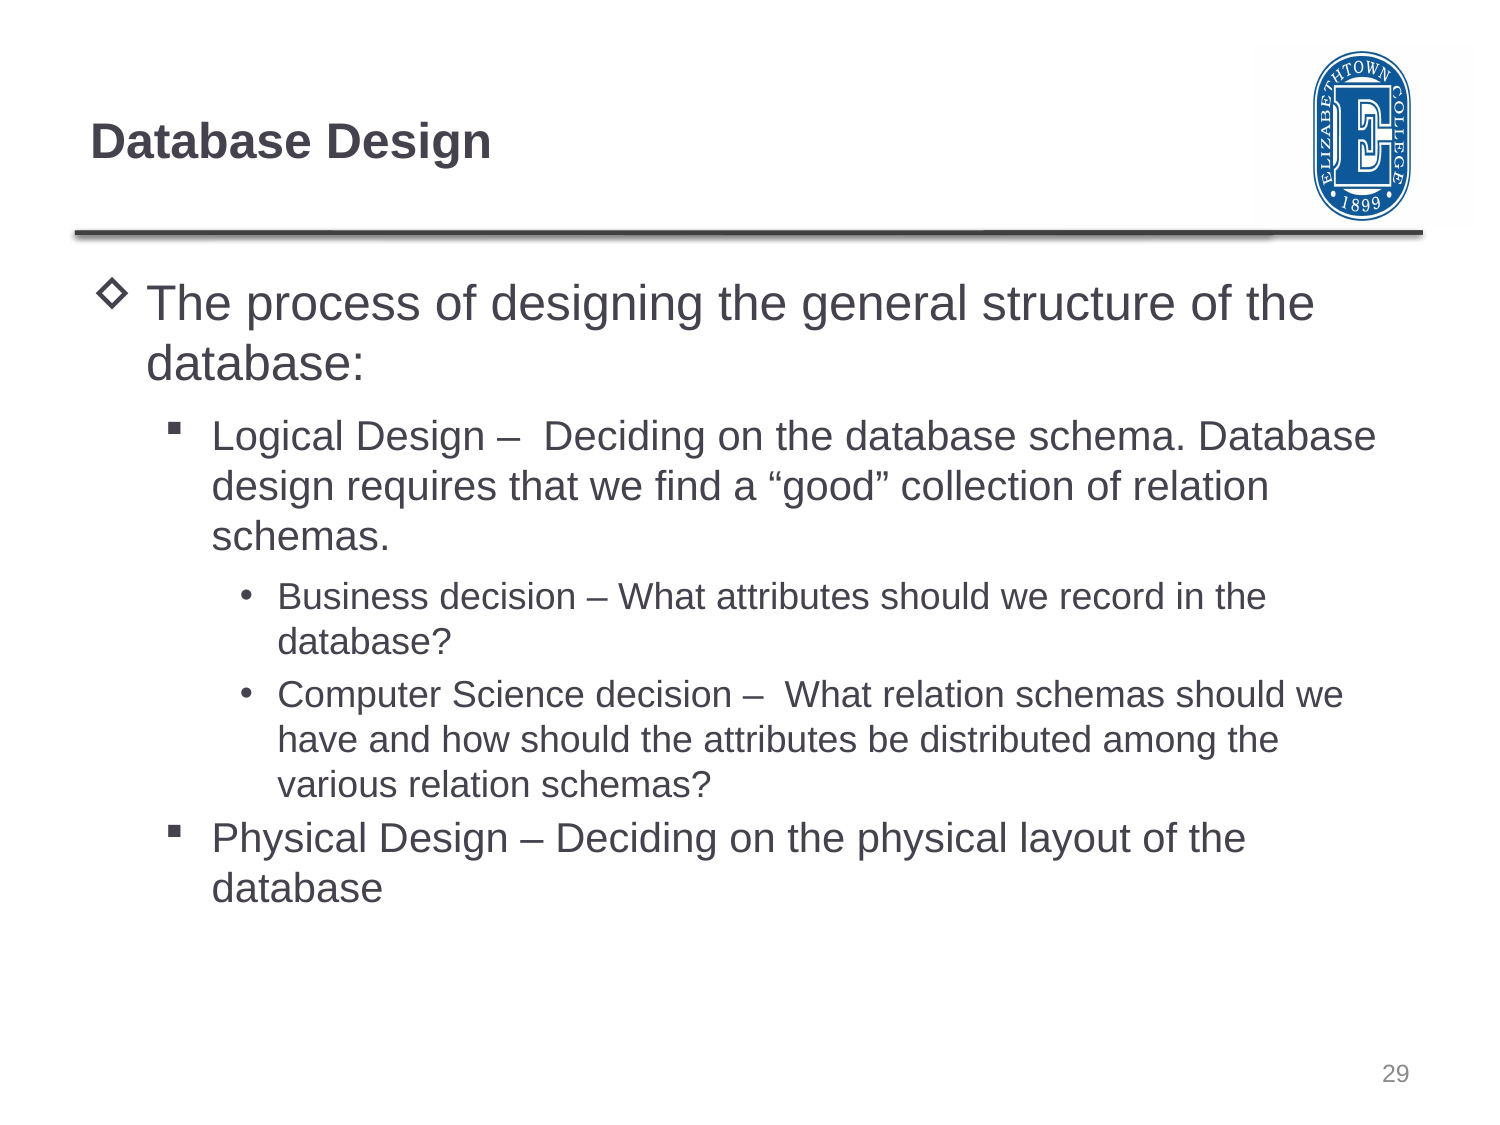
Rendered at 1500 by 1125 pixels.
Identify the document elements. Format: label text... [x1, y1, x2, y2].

slide_number 29 [1074, 1042, 1425, 1103]
picture [1272, 44, 1474, 228]
list The process of designing the general structure of the database: Logical Design – Deciding on the database schema. Database design requires that we find a “good” collection of relation schemas. Business decision – What attributes should we record in the database? Computer Science decision – What relation schemas should we have and how should the attributes be distributed among the various relation schemas? Physical Design – Deciding on the physical layout of the database [75, 262, 1425, 1005]
title Database Design [74, 44, 1272, 233]
